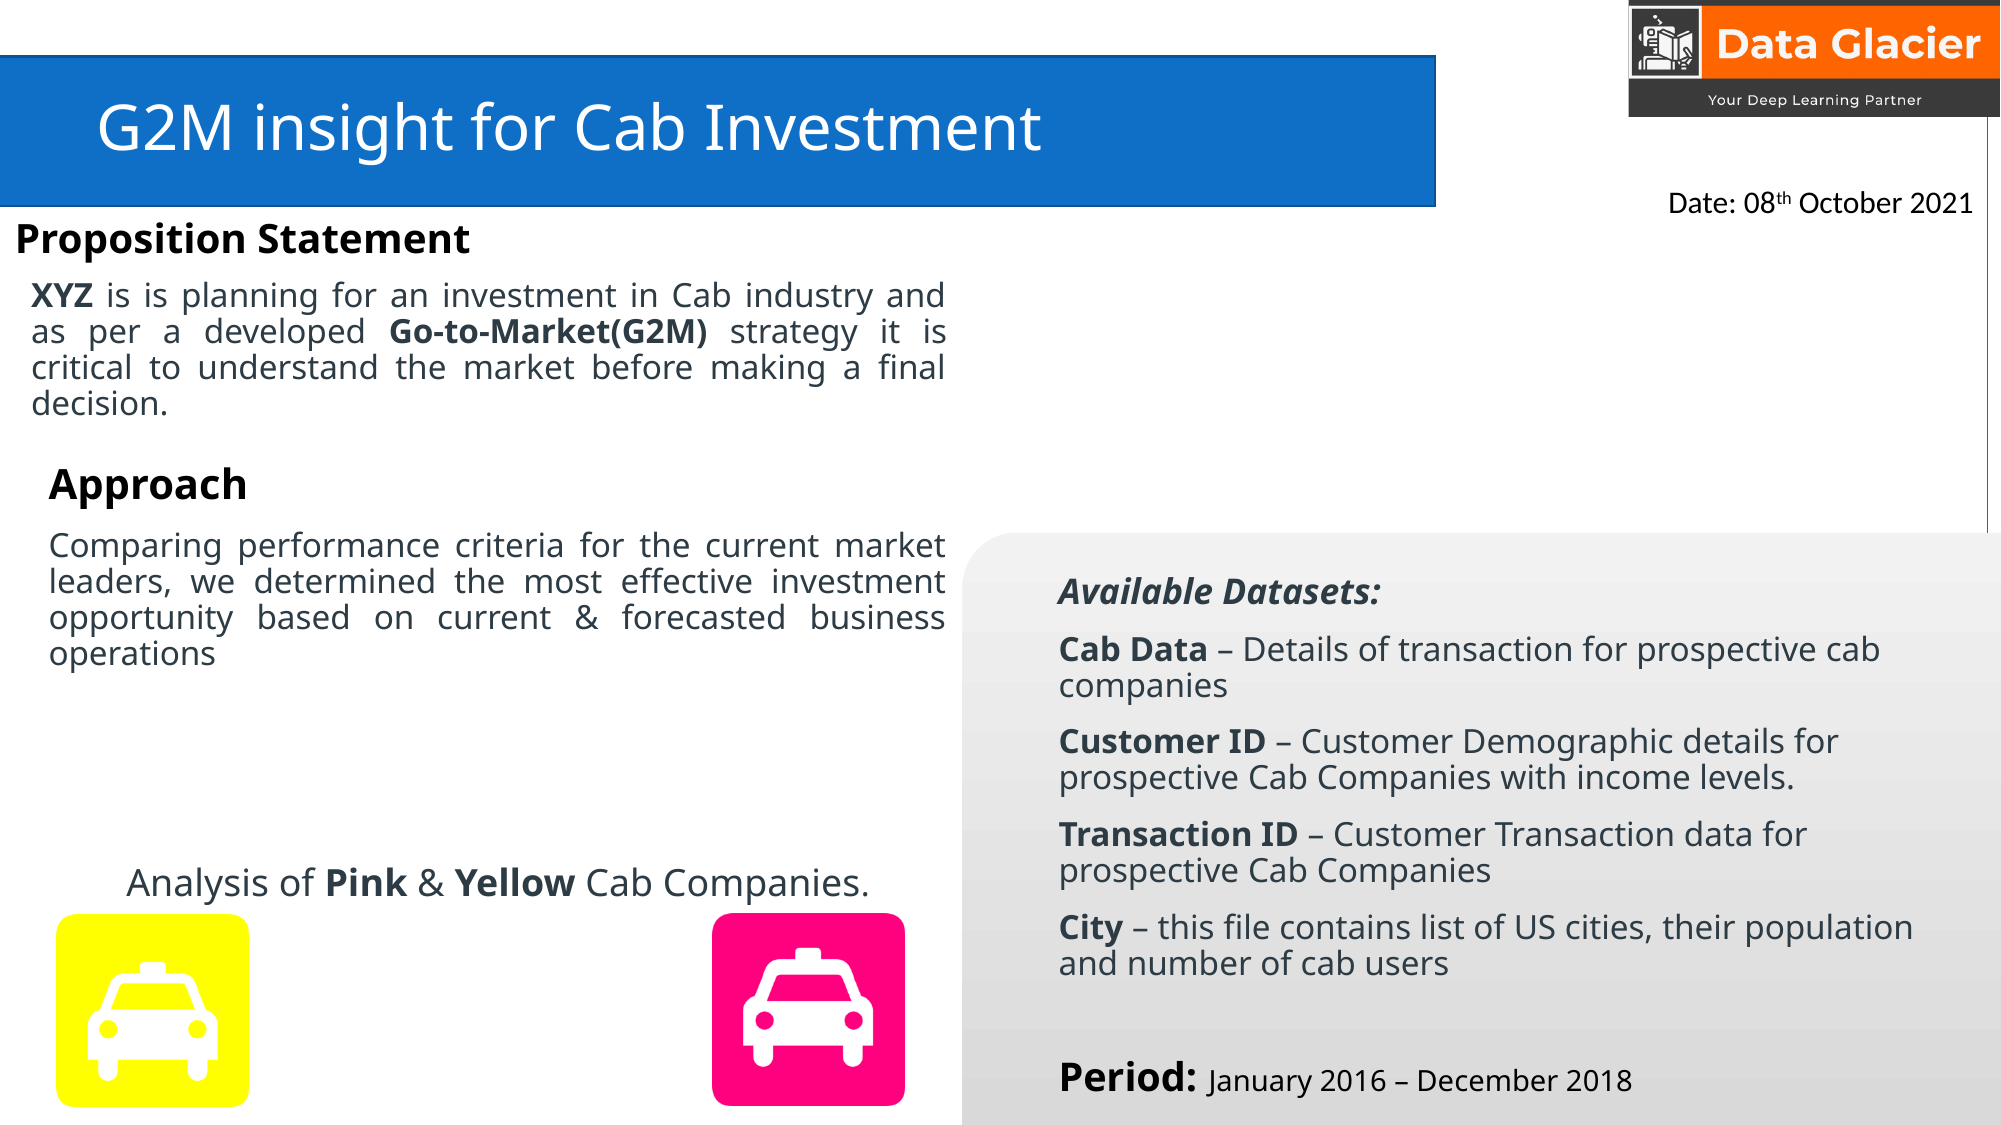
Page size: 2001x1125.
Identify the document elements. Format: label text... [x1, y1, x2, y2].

text_box XYZ is is planning for an investment in Cab industry and as per a developed Go-to-Market(G2M) strategy it is critical to understand the market before making a final decision. [16, 271, 963, 456]
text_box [33, 455, 963, 1107]
text_box [961, 531, 2000, 1125]
text_box G2M insight for Cab Investment [77, 56, 1062, 204]
text_box Date: 08th October 2021 [1642, 178, 2000, 229]
text_box Proposition Statement [0, 211, 499, 299]
picture [1628, 0, 2000, 117]
text_box Available Datasets: Cab Data – Details of transaction for prospective cab companies Customer ID – Customer Demographic details for prospective Cab Companies with income levels. Transaction ID – Customer Transaction data for prospective Cab Companies City – this file contains list of US cities, their population and number of cab users Period: January 2016 – December 2018 [1037, 532, 1967, 1121]
